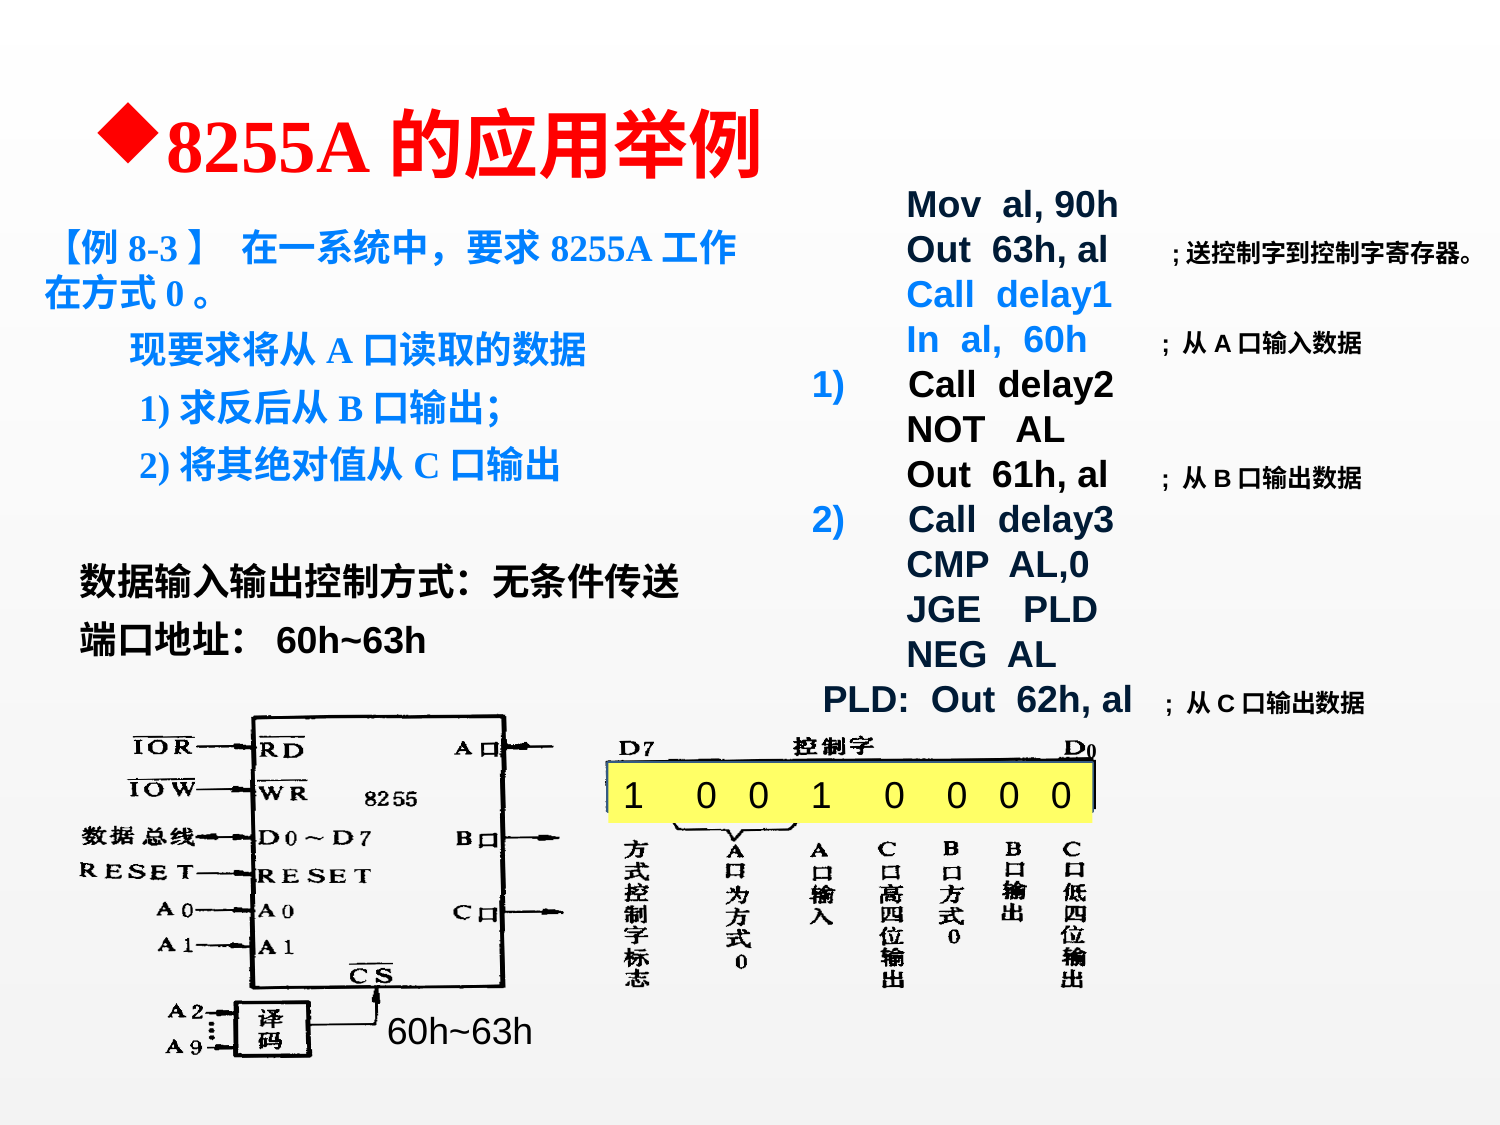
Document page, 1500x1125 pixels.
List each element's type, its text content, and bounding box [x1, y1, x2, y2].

text_box 8255A的应用举例 [76, 90, 1352, 195]
text_box 数据输入输出控制方式：无条件传送 端口地址：60h~63h [64, 550, 727, 668]
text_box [0, 691, 1113, 1086]
text_box Mov al, 90h Out 63h, al ;送控制字到控制字寄存器。 Call delay1 In al, 60h ; 从A口输入数据 1) Call delay2 NOT AL Out 61h, al ; 从B口输出数据 2) Call delay3 CMP AL,0 JGE PLD NEG AL PLD: Out 62h, al ; 从C口输出数据 [797, 172, 1500, 728]
text_box 【例8-3】 在一系统中，要求8255A工作在方式0。 现要求将从A口读取的数据 1)求反后从B口输出； 2)将其绝对值从C口输出 [29, 216, 774, 494]
